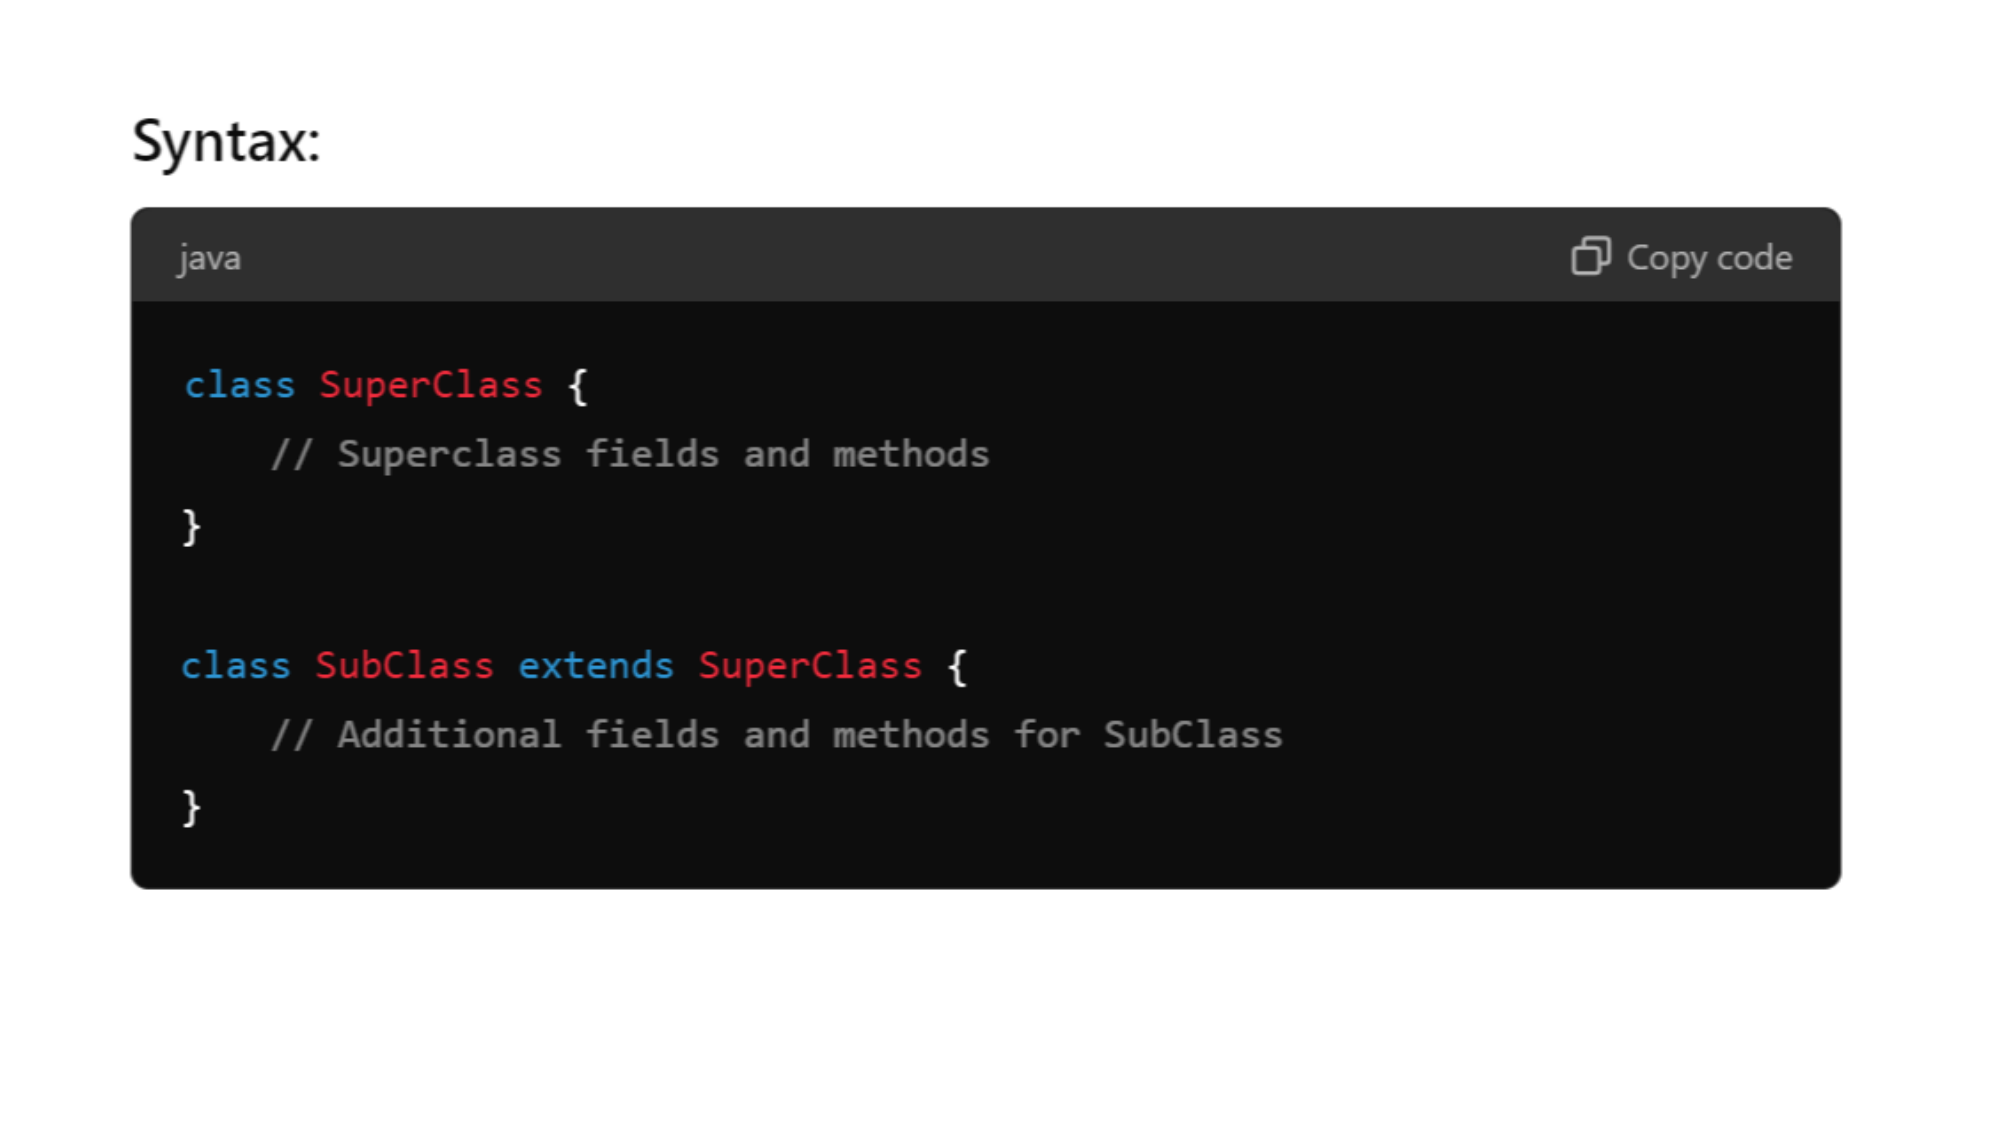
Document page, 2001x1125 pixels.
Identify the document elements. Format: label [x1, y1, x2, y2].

picture [84, 85, 1880, 913]
